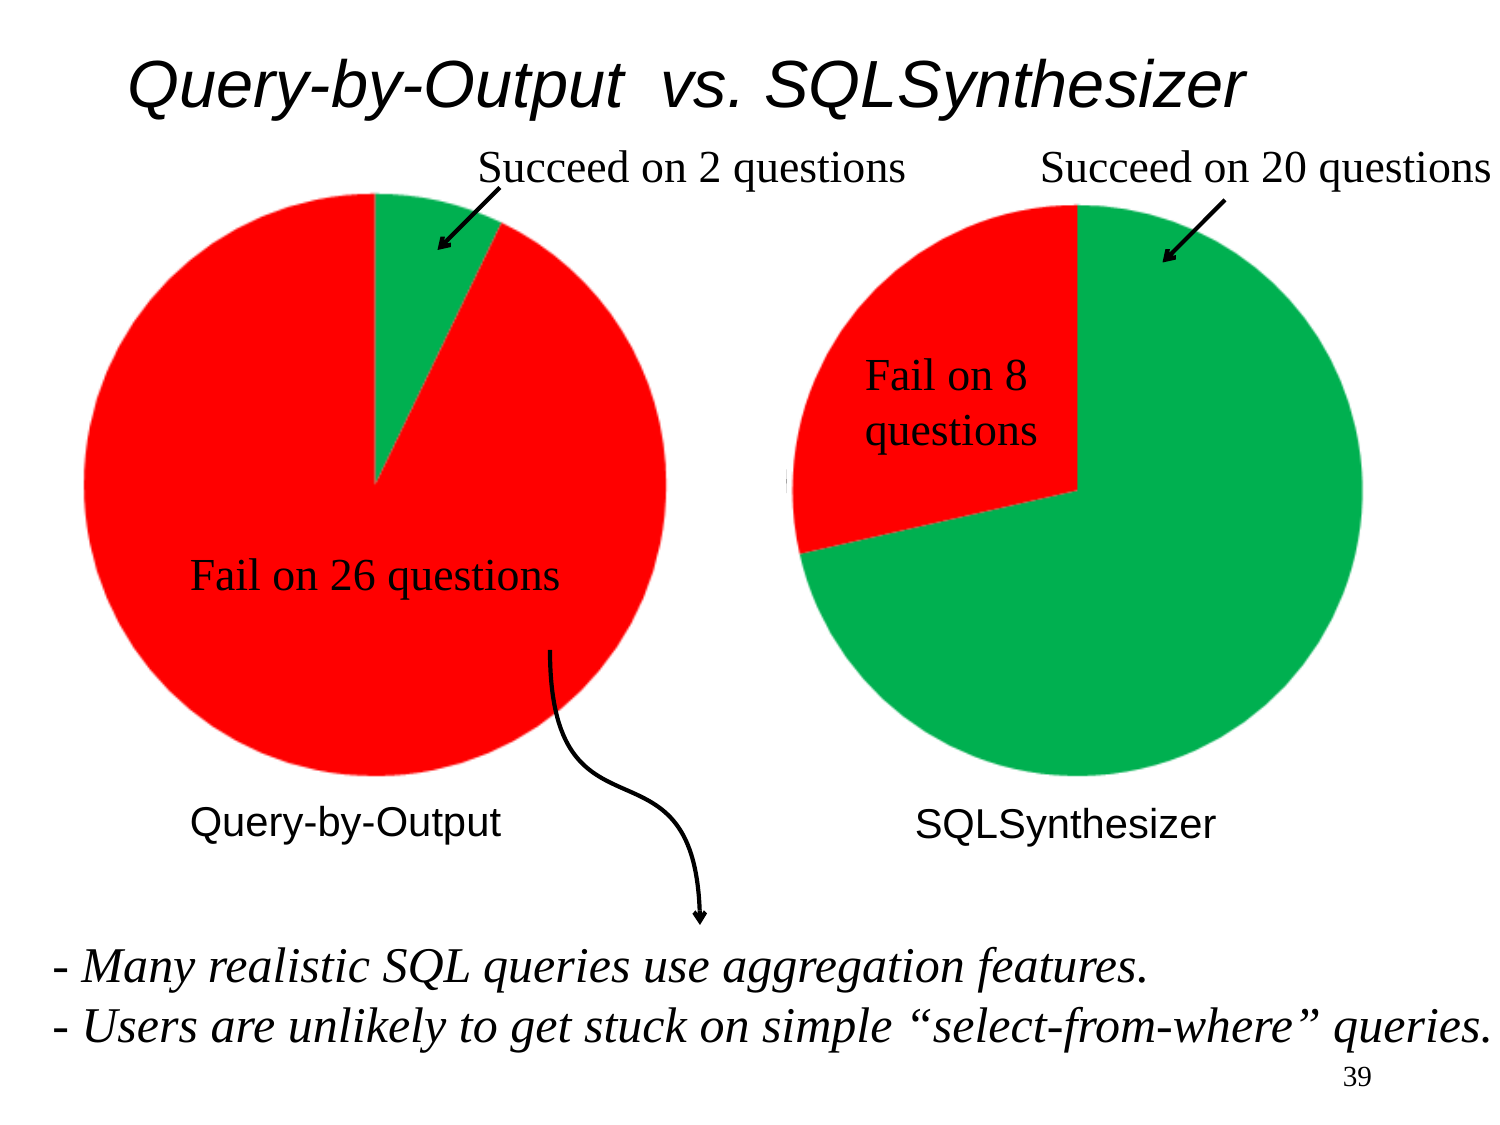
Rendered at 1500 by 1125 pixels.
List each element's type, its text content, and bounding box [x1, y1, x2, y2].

picture [787, 199, 1376, 783]
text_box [1162, 199, 1226, 263]
text_box - Many realistic SQL queries use aggregation features. - Users are unlikely to get stuck on simple “select-from-where” queries. [37, 924, 1500, 1060]
text_box Succeed on 2 questions [462, 129, 938, 200]
title Query-by-Output vs. SQLSynthesizer [112, 0, 1388, 176]
slide_number 39 [1074, 1060, 1388, 1125]
text_box SQLSynthesizer [900, 791, 1313, 854]
text_box Query-by-Output [174, 792, 482, 853]
picture [74, 187, 672, 784]
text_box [437, 187, 501, 251]
text_box Succeed on 20 questions [1025, 129, 1500, 200]
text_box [487, 712, 763, 863]
